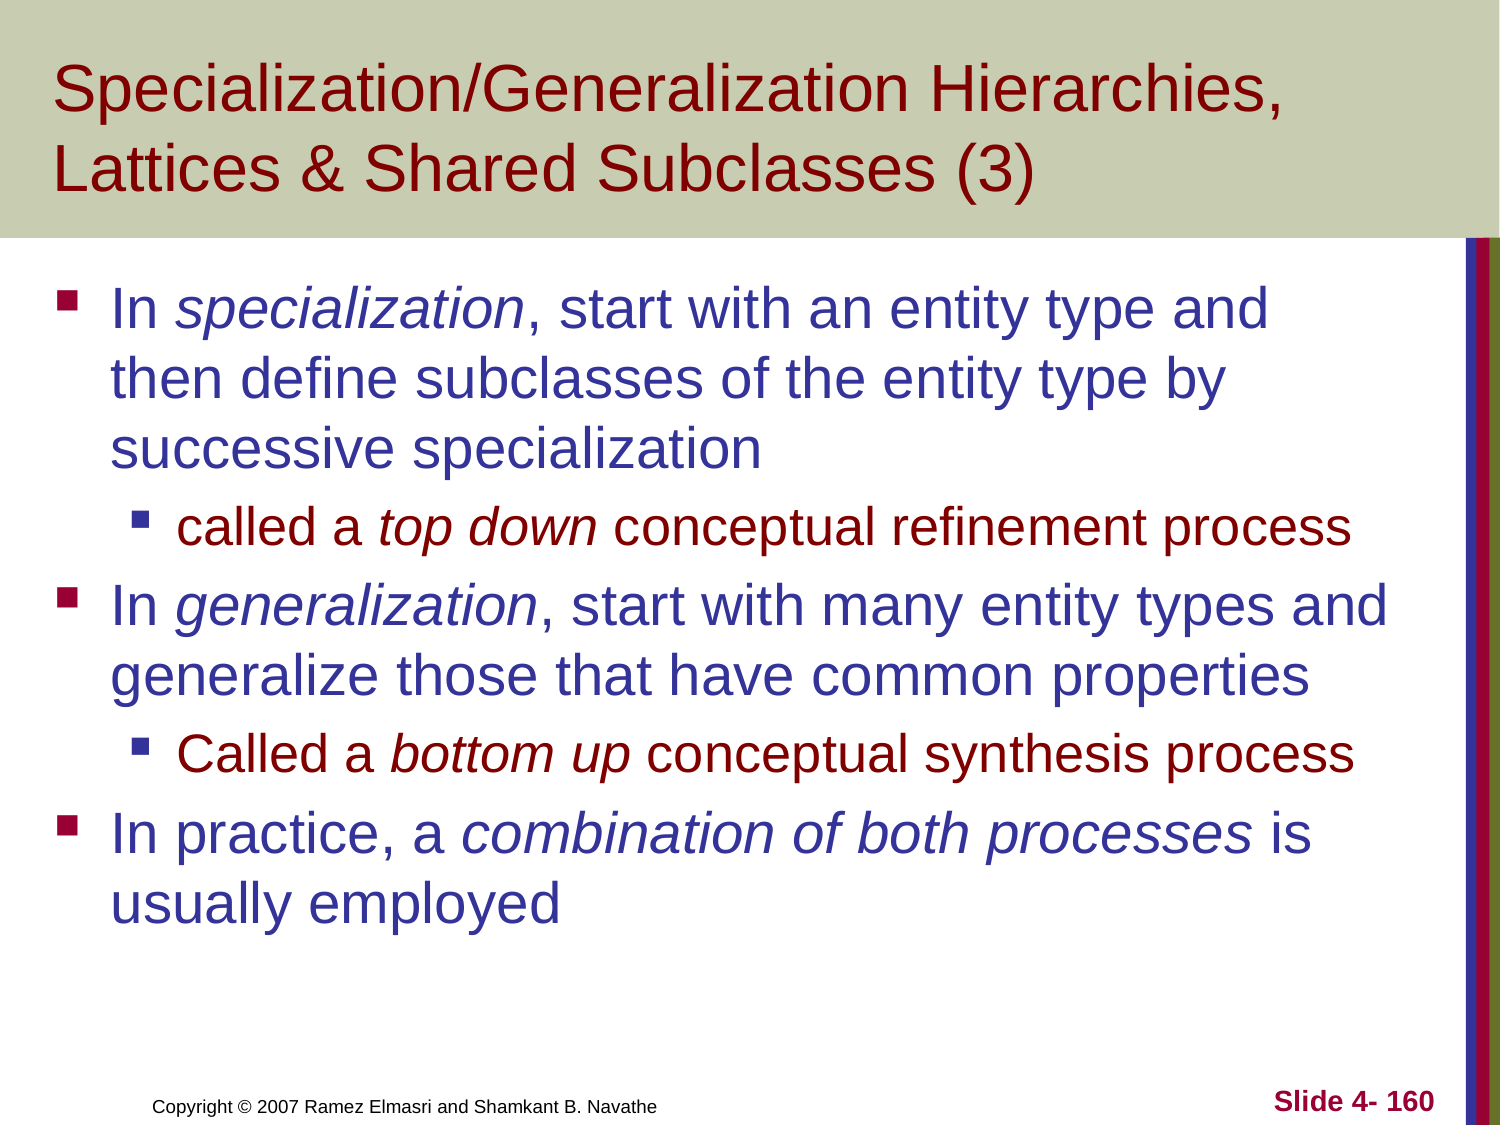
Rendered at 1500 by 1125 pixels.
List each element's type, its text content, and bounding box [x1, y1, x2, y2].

list In specialization, start with an entity type and then define subclasses of the entity type by successive specialization called a top down conceptual refinement process In generalization, start with many entity types and generalize those that have common properties Called a bottom up conceptual synthesis process In practice, a combination of both processes is usually employed [39, 262, 1401, 1013]
title Specialization/Generalization Hierarchies, Lattices & Shared Subclasses (3) [37, 49, 1317, 213]
slide_number Slide 4- 160 [1137, 1049, 1451, 1125]
